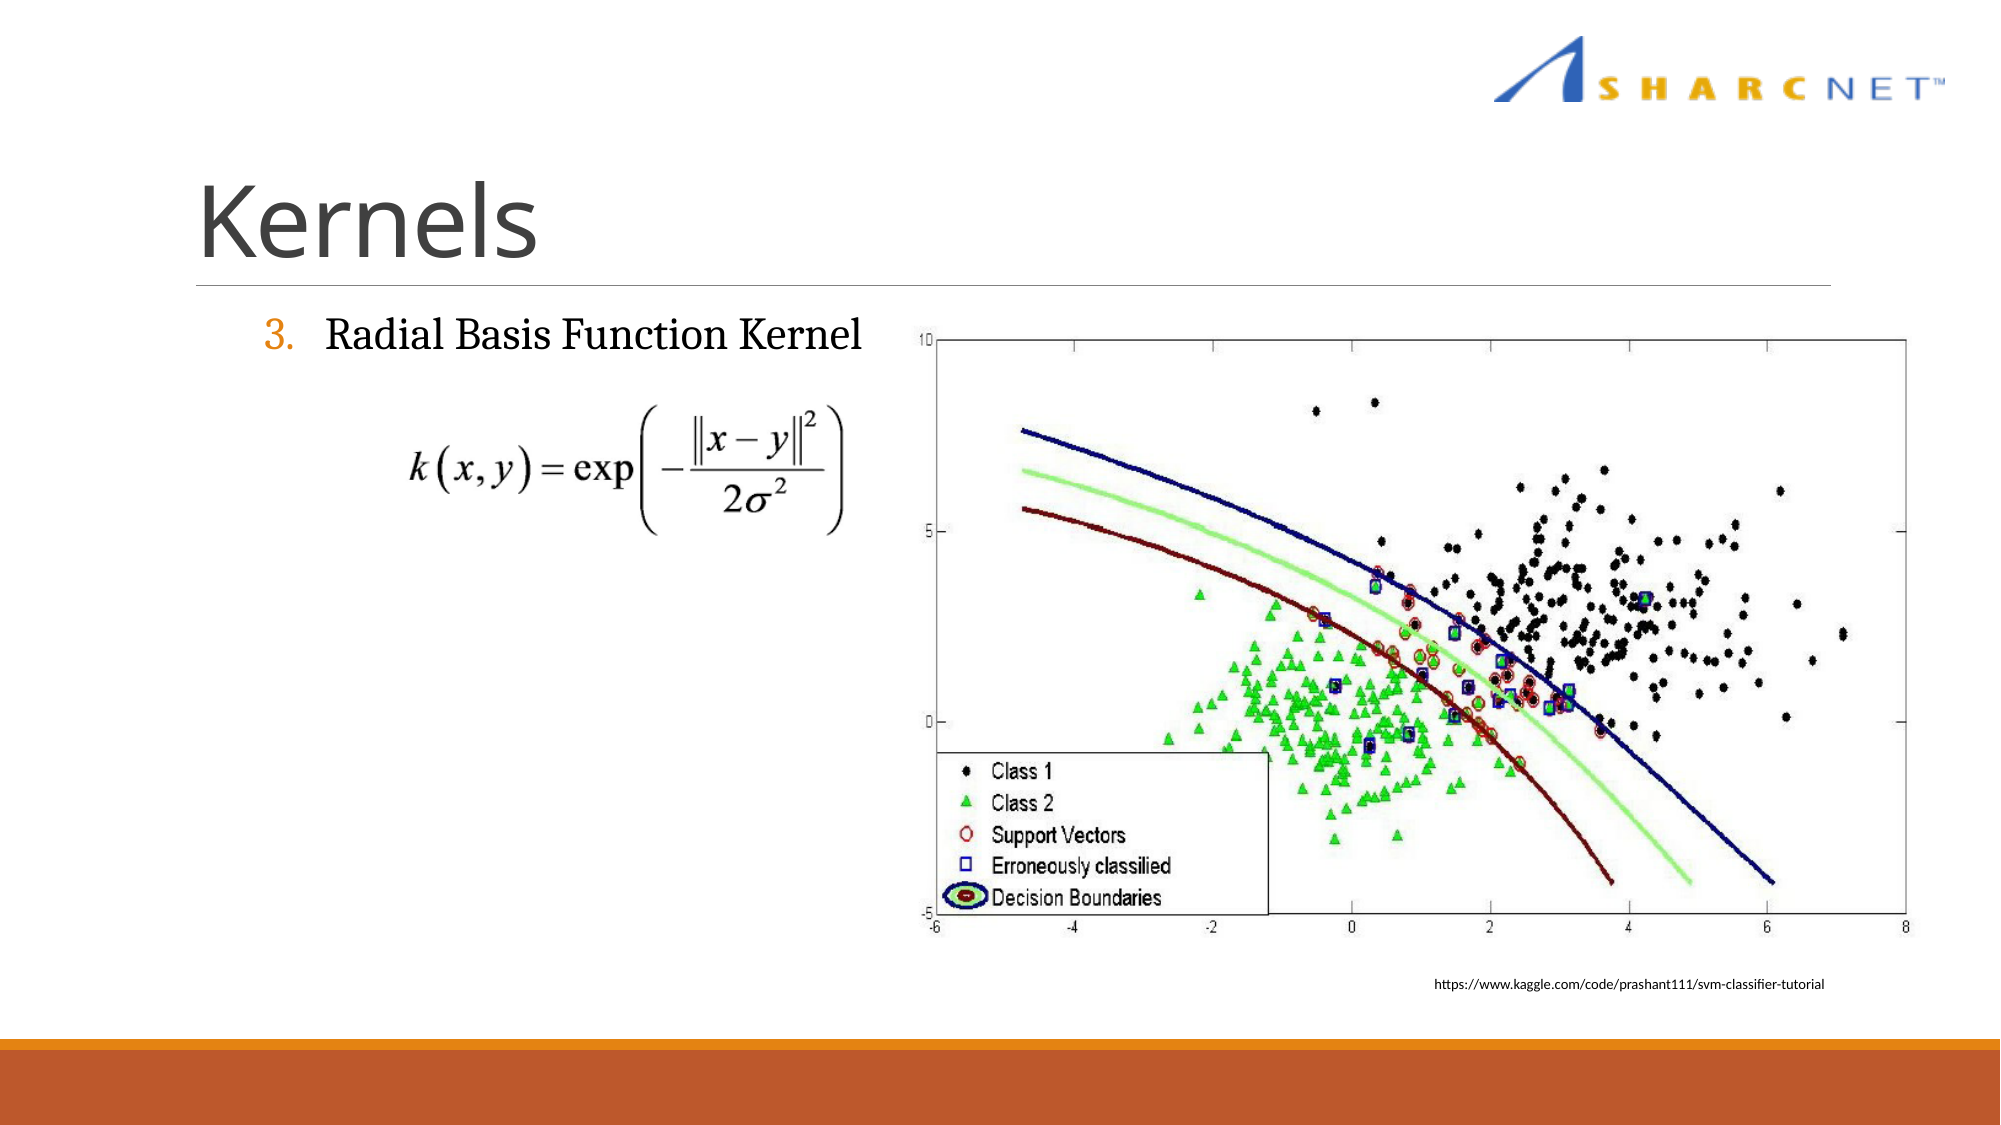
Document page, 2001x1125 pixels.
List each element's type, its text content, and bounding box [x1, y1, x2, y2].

list 3. Radial Basis Function Kernel [180, 302, 1830, 963]
picture [1493, 36, 1945, 103]
picture [402, 393, 854, 546]
text_box https://www.kaggle.com/code/prashant111/svm-classifier-tutorial [1419, 967, 1914, 1000]
picture [902, 315, 1935, 950]
title Kernels [180, 47, 1830, 285]
